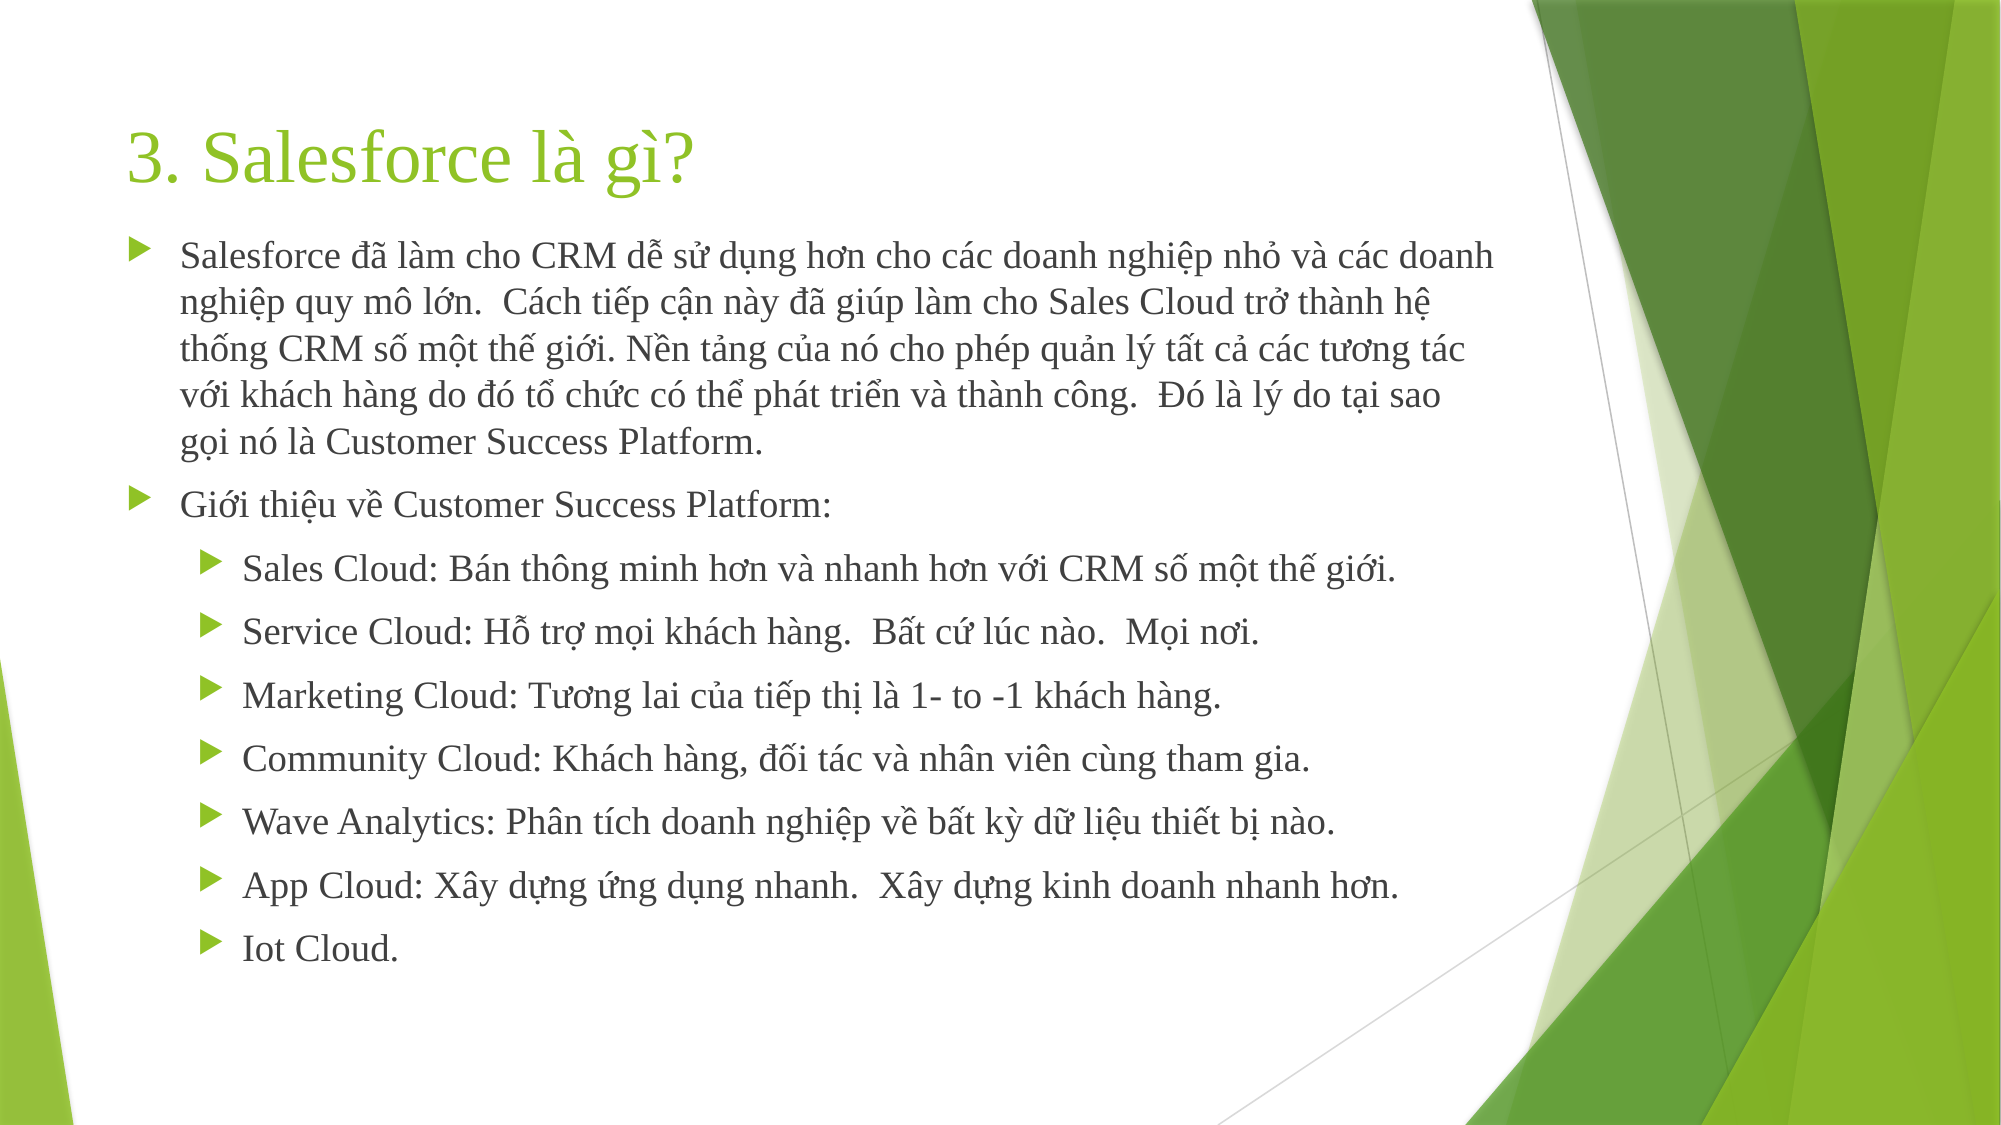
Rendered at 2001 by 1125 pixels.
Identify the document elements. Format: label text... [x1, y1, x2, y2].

title 3. Salesforce là gì? [111, 99, 1522, 221]
list Salesforce đã làm cho CRM dễ sử dụng hơn cho các doanh nghiệp nhỏ và các doanh nghiệp quy mô lớn. Cách tiếp cận này đã giúp làm cho Sales Cloud trở thành hệ thống CRM số một thế giới. Nền tảng của nó cho phép quản lý tất cả các tương tác với khách hàng do đó tổ chức có thể phát triển và thành công. Đó là lý do tại sao gọi nó là Customer Success Platform. Giới thiệu về Customer Success Platform: Sales Cloud: Bán thông minh hơn và nhanh hơn với CRM số một thế giới. Service Cloud: Hỗ trợ mọi khách hàng. Bất cứ lúc nào. Mọi nơi. Marketing Cloud: Tương lai của tiếp thị là 1- to -1 khách hàng. Community Cloud: Khách hàng, đối tác và nhân viên cùng tham gia. Wave Analytics: Phân tích doanh nghiệp về bất kỳ dữ liệu thiết bị nào. App Cloud: Xây dựng ứng dụng nhanh. Xây dựng kinh doanh nhanh hơn. Iot Cloud. [111, 221, 1522, 991]
